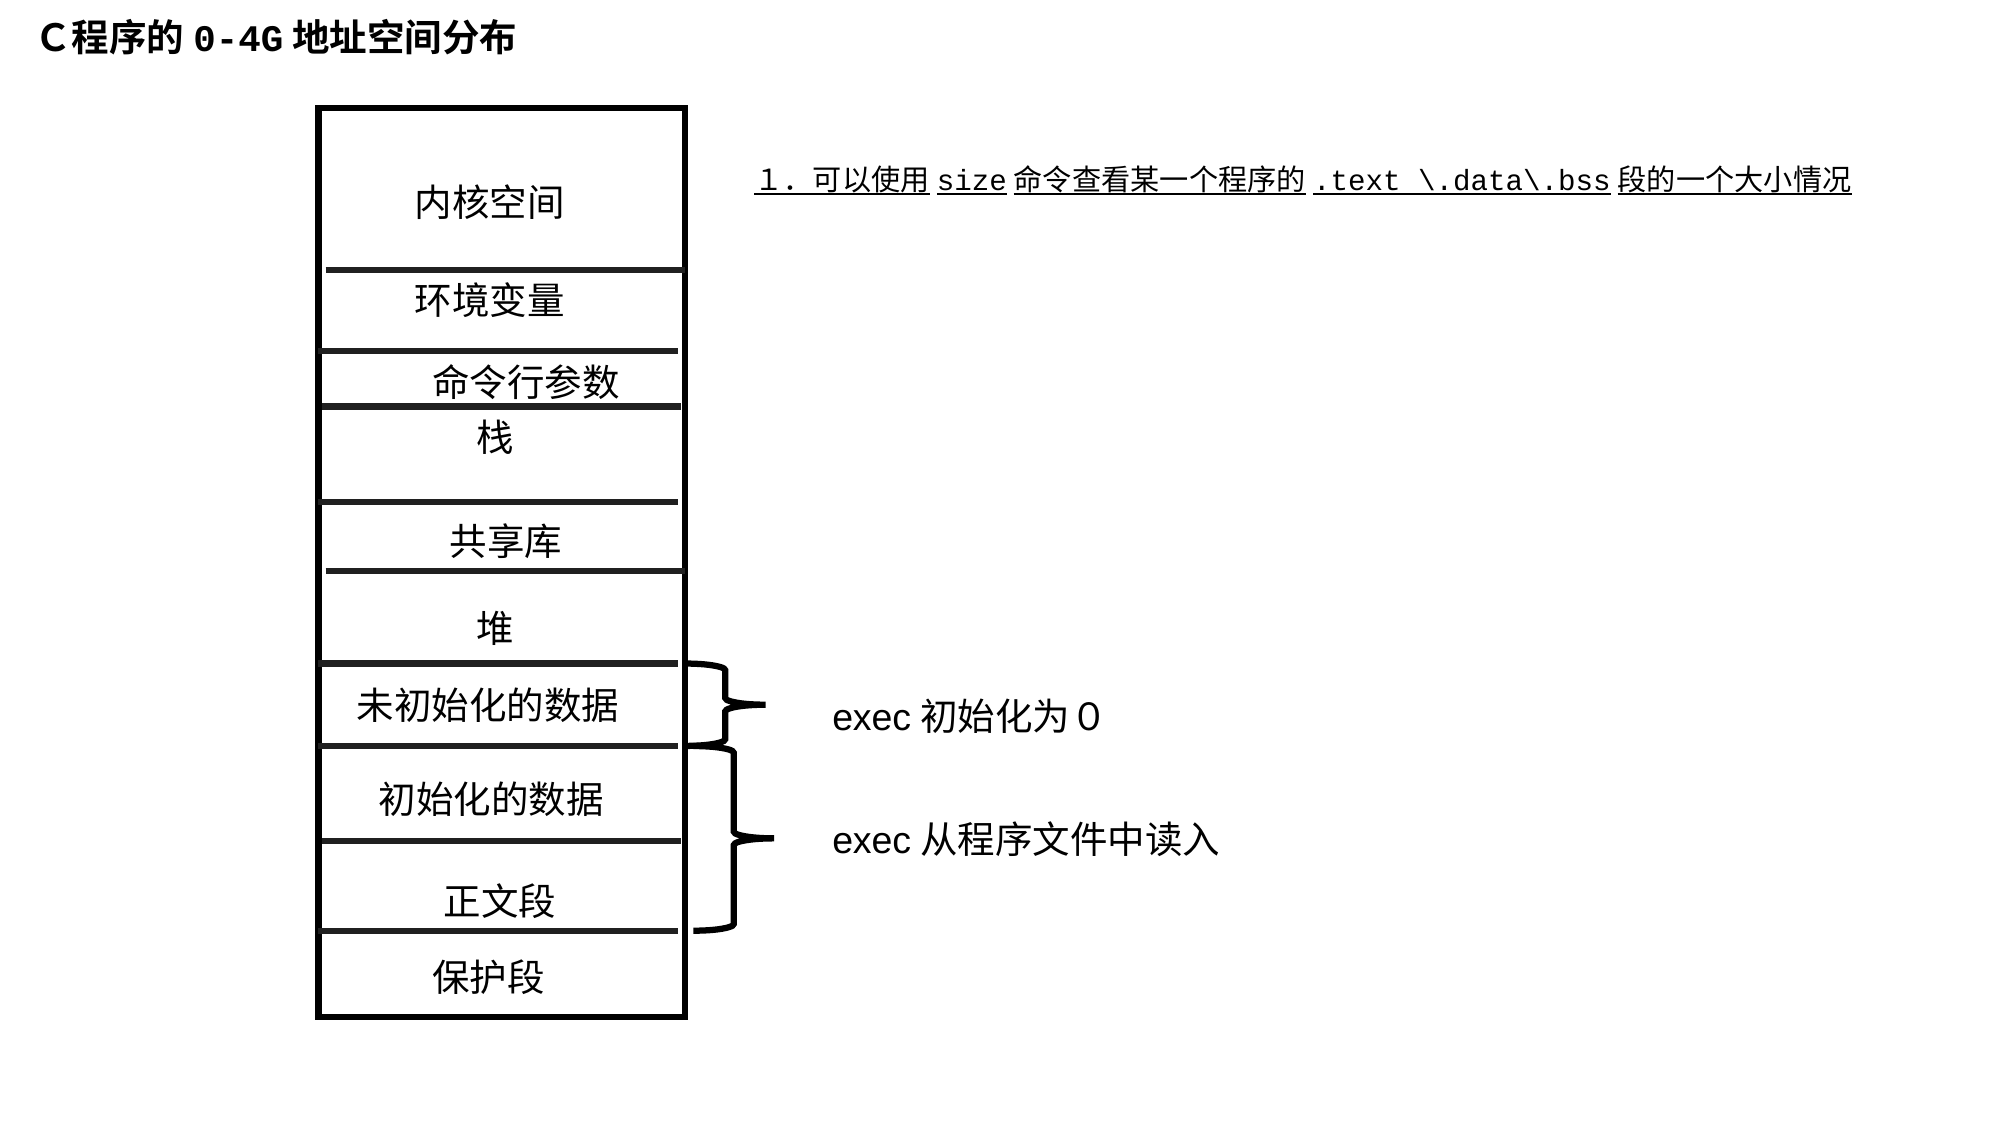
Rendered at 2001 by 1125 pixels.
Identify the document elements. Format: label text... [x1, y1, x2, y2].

text_box 栈 [461, 406, 801, 467]
text_box 堆 [461, 597, 801, 658]
text_box [693, 746, 775, 932]
text_box 正文段 [428, 870, 646, 930]
text_box 初始化的数据 [363, 768, 646, 829]
text_box 命令行参数 [417, 351, 757, 411]
text_box Ｃ程序的0-4G地址空间分布 [19, 6, 550, 67]
text_box 共享库 [434, 510, 775, 570]
text_box 内核空间 [400, 171, 739, 232]
text_box 保护段 [417, 946, 634, 1006]
text_box exec初始化为０ [817, 685, 1339, 746]
text_box [317, 107, 686, 1018]
text_box １．可以使用size命令查看某一个程序的.text \.data\.bss段的一个大小情况 [739, 153, 1934, 274]
text_box exec从程序文件中读入 [817, 808, 1339, 868]
text_box 未初始化的数据 [341, 674, 682, 735]
text_box [684, 663, 766, 747]
text_box 环境变量 [400, 269, 740, 330]
